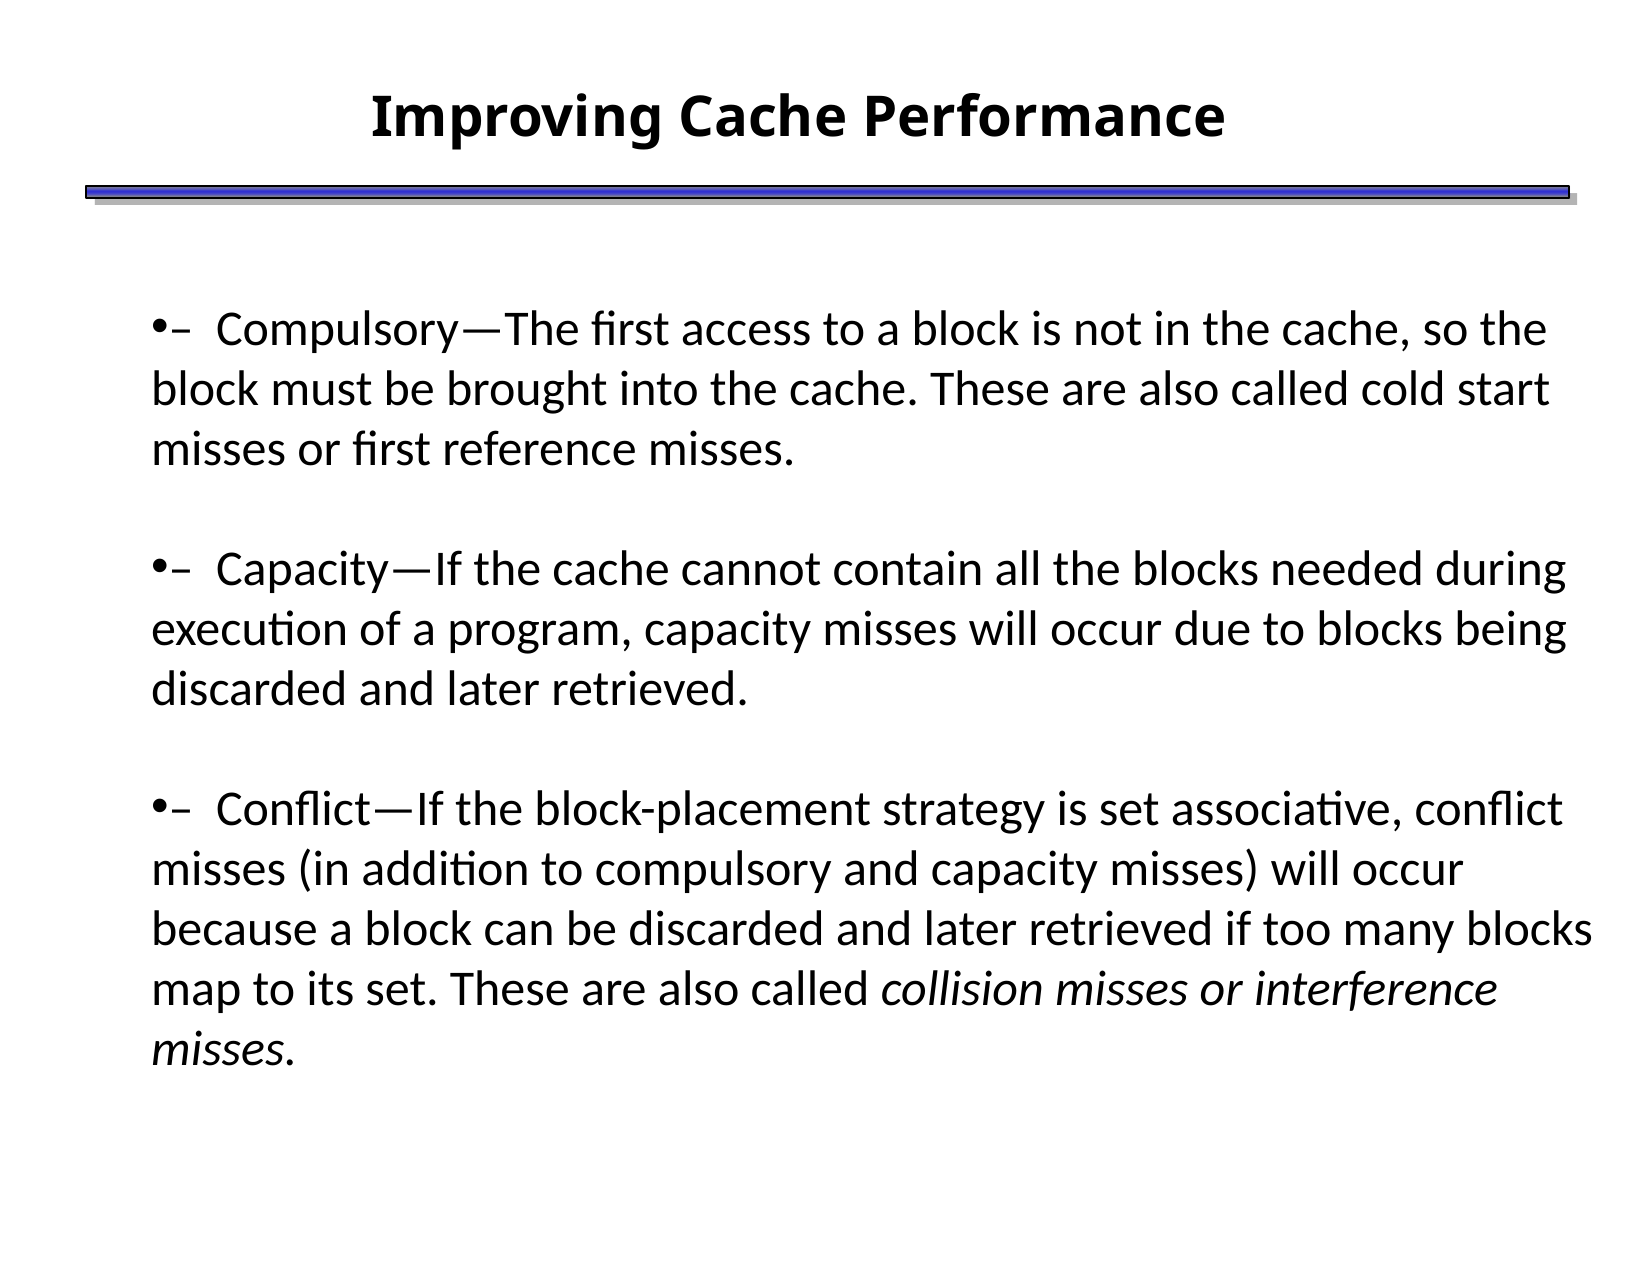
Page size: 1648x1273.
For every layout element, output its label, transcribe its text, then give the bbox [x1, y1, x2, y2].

text_box – Compulsory—The first access to a block is not in the cache, so the block must be brought into the cache. These are also called cold start misses or first reference misses. – Capacity—If the cache cannot contain all the blocks needed during execution of a program, capacity misses will occur due to blocks being discarded and later retrieved. – Conflict—If the block-placement strategy is set associative, conflict misses (in addition to compulsory and capacity misses) will occur because a block can be discarded and later retrieved if too many blocks map to its set. These are also called collision misses or interference misses. [136, 288, 1624, 1083]
picture [87, 187, 1568, 197]
picture [86, 186, 1578, 205]
title Improving Cache Performance [361, 79, 1237, 151]
